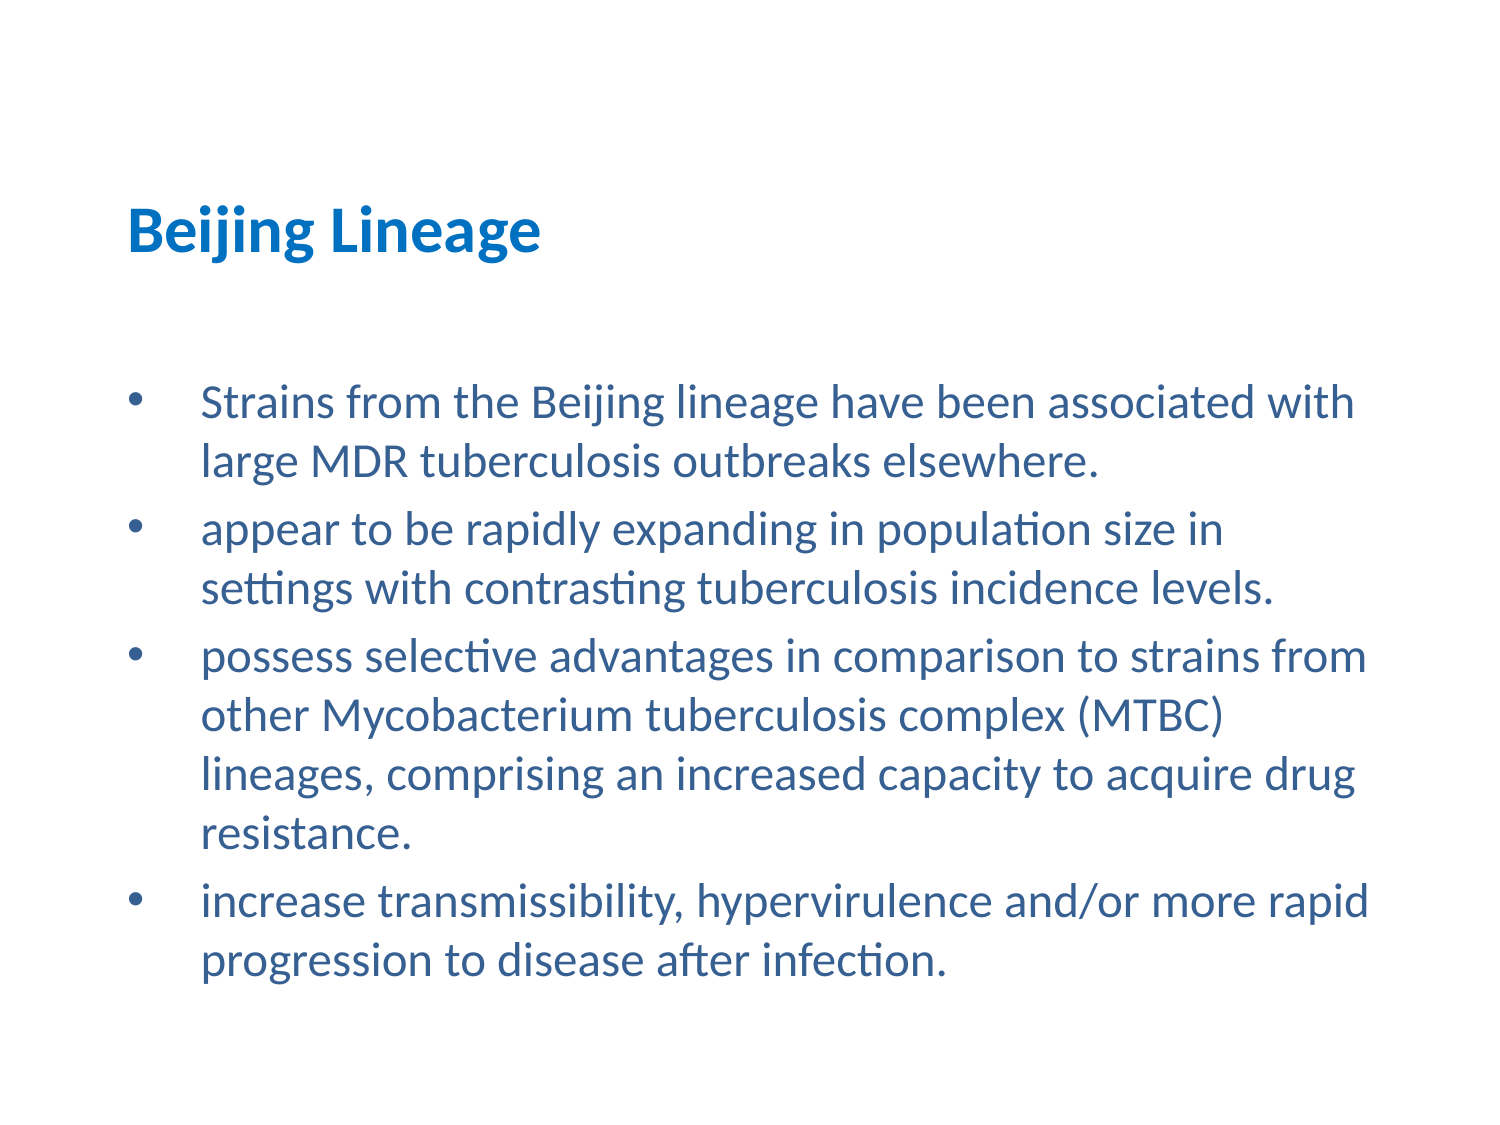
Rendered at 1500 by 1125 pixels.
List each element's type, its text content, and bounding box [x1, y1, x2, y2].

title Beijing Lineage [112, 160, 1388, 291]
subtitle Strains from the Beijing lineage have been associated with large MDR tuberculosis outbreaks elsewhere. appear to be rapidly expanding in population size in settings with contrasting tuberculosis incidence levels. possess selective advantages in comparison to strains from other Mycobacterium tuberculosis complex (MTBC) lineages, comprising an increased capacity to acquire drug resistance. increase transmissibility, hypervirulence and/or more rapid progression to disease after infection. [112, 361, 1388, 1000]
